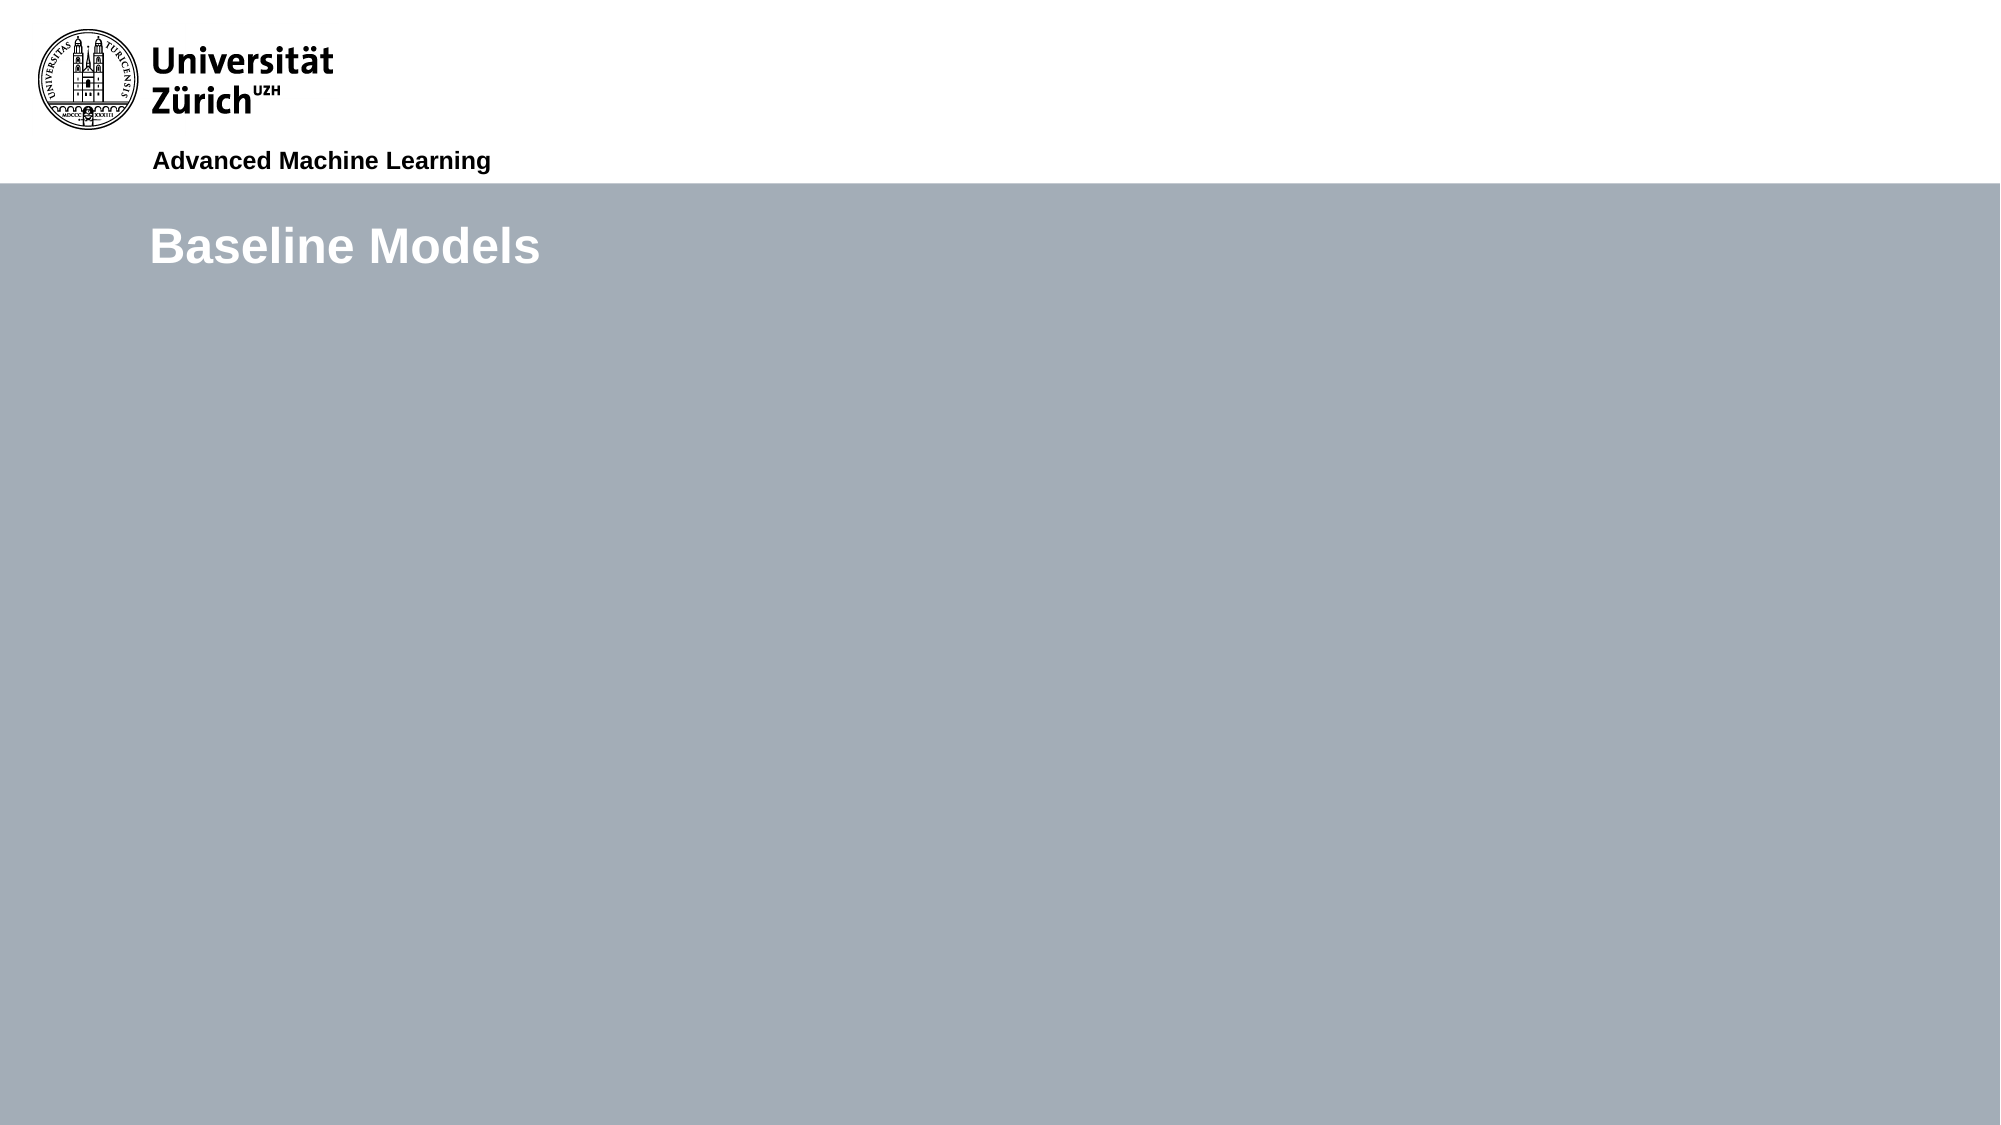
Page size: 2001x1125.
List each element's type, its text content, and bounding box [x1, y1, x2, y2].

picture [32, 23, 339, 136]
title Baseline Models [149, 208, 1851, 338]
text_box Advanced Machine Learning [137, 137, 658, 182]
